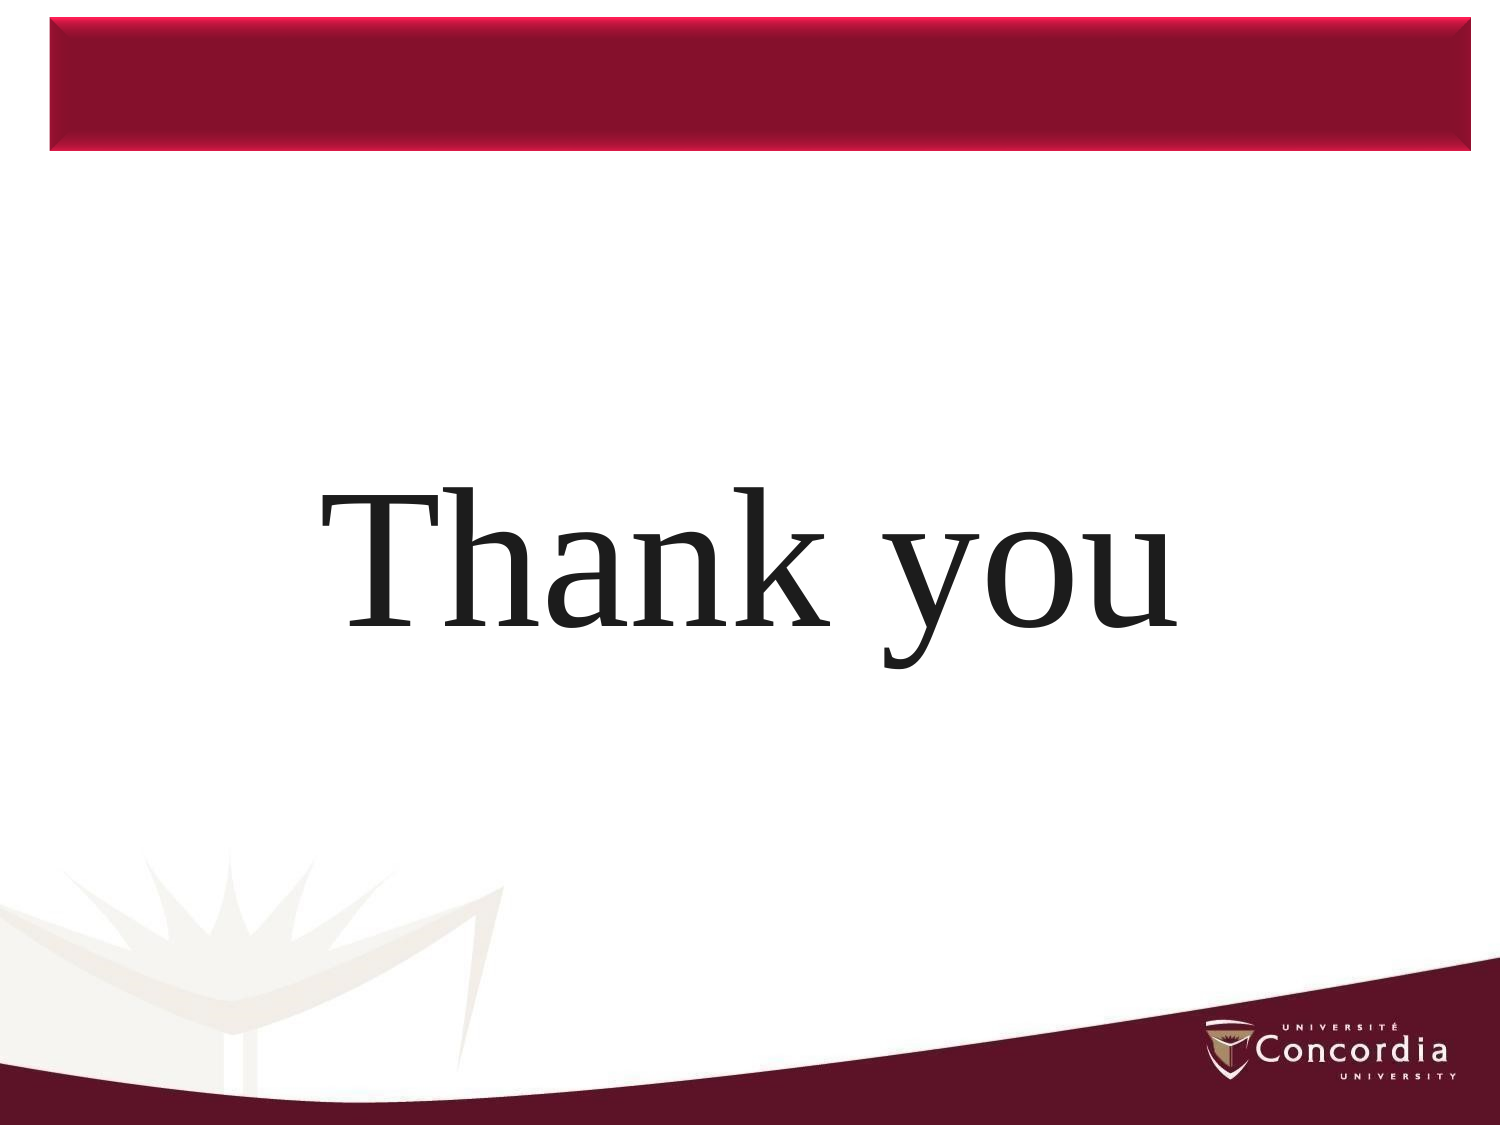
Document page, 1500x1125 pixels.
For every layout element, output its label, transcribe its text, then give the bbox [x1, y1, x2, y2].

text_box Thank you [39, 419, 1461, 674]
text_box [49, 17, 1471, 151]
picture [0, 0, 1500, 1125]
